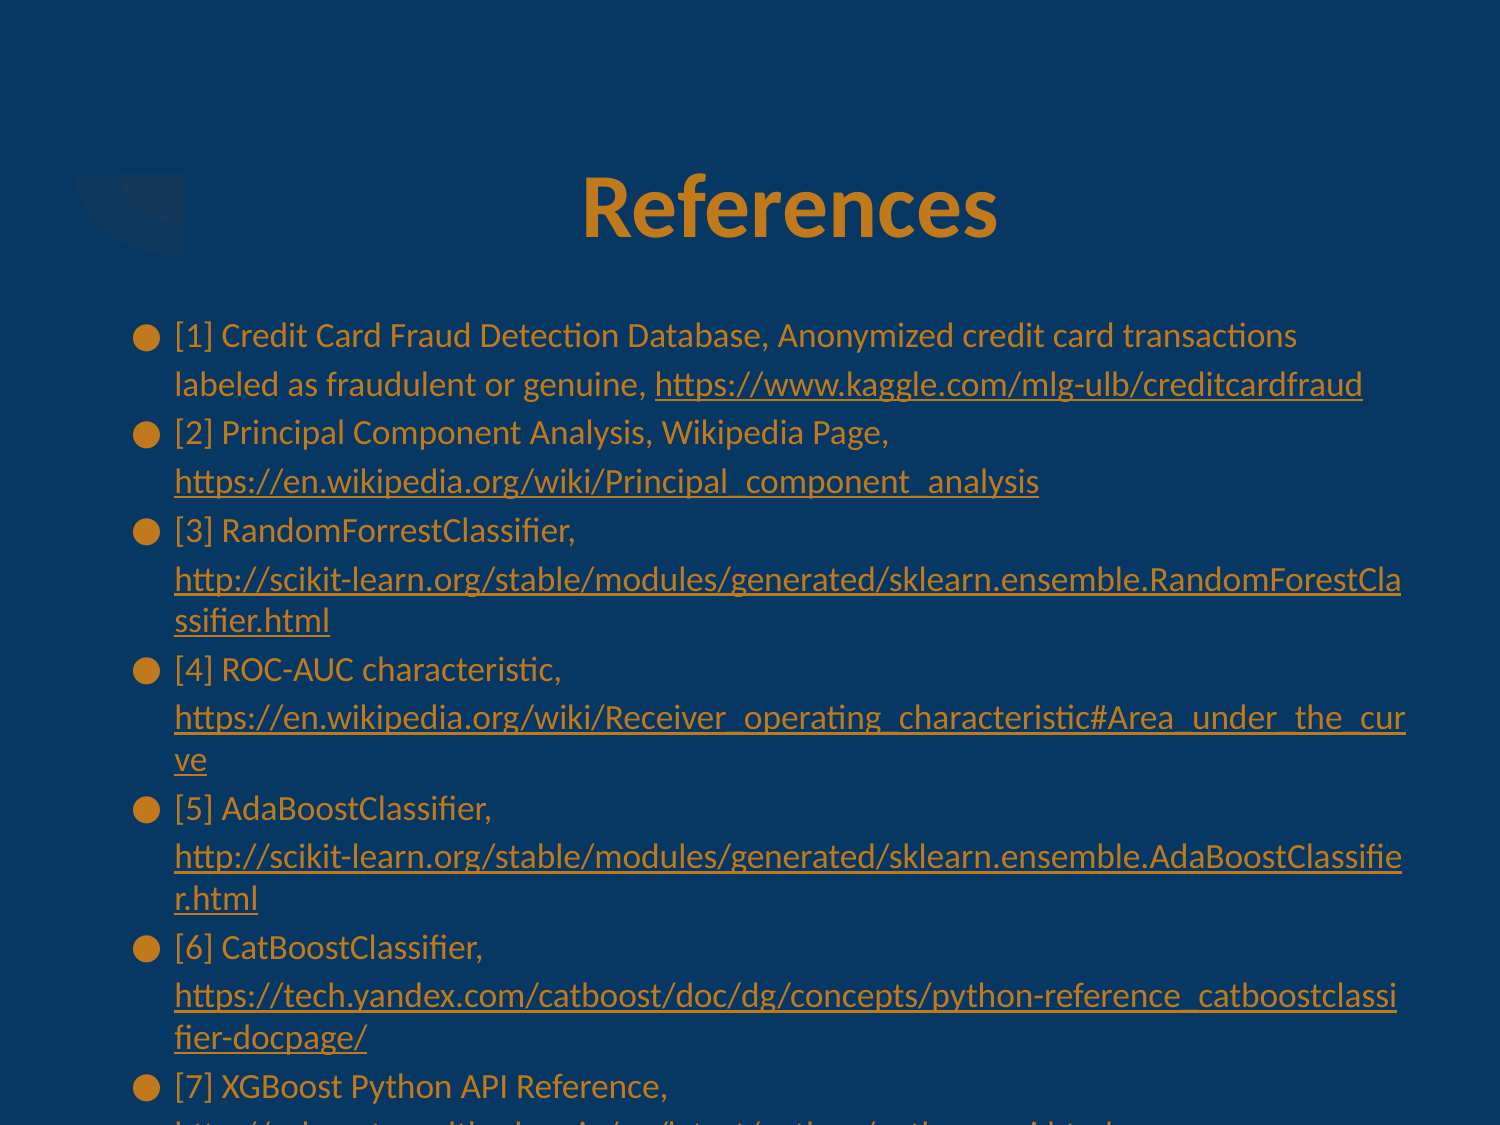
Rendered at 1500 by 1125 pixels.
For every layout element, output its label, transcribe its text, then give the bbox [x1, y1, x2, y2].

title References [213, 130, 1368, 291]
list [1] Credit Card Fraud Detection Database, Anonymized credit card transactions labeled as fraudulent or genuine, https://www.kaggle.com/mlg-ulb/creditcardfraud [2] Principal Component Analysis, Wikipedia Page, https://en.wikipedia.org/wiki/Principal_component_analysis [3] RandomForrestClassifier, http://scikit-learn.org/stable/modules/generated/sklearn.ensemble.RandomForestClassifier.html [4] ROC-AUC characteristic, https://en.wikipedia.org/wiki/Receiver_operating_characteristic#Area_under_the_curve [5] AdaBoostClassifier, http://scikit-learn.org/stable/modules/generated/sklearn.ensemble.AdaBoostClassifier.html [6] CatBoostClassifier, https://tech.yandex.com/catboost/doc/dg/concepts/python-reference_catboostclassifier-docpage/ [7] XGBoost Python API Reference, http://xgboost.readthedocs.io/en/latest/python/python_api.html [96, 291, 1423, 1021]
